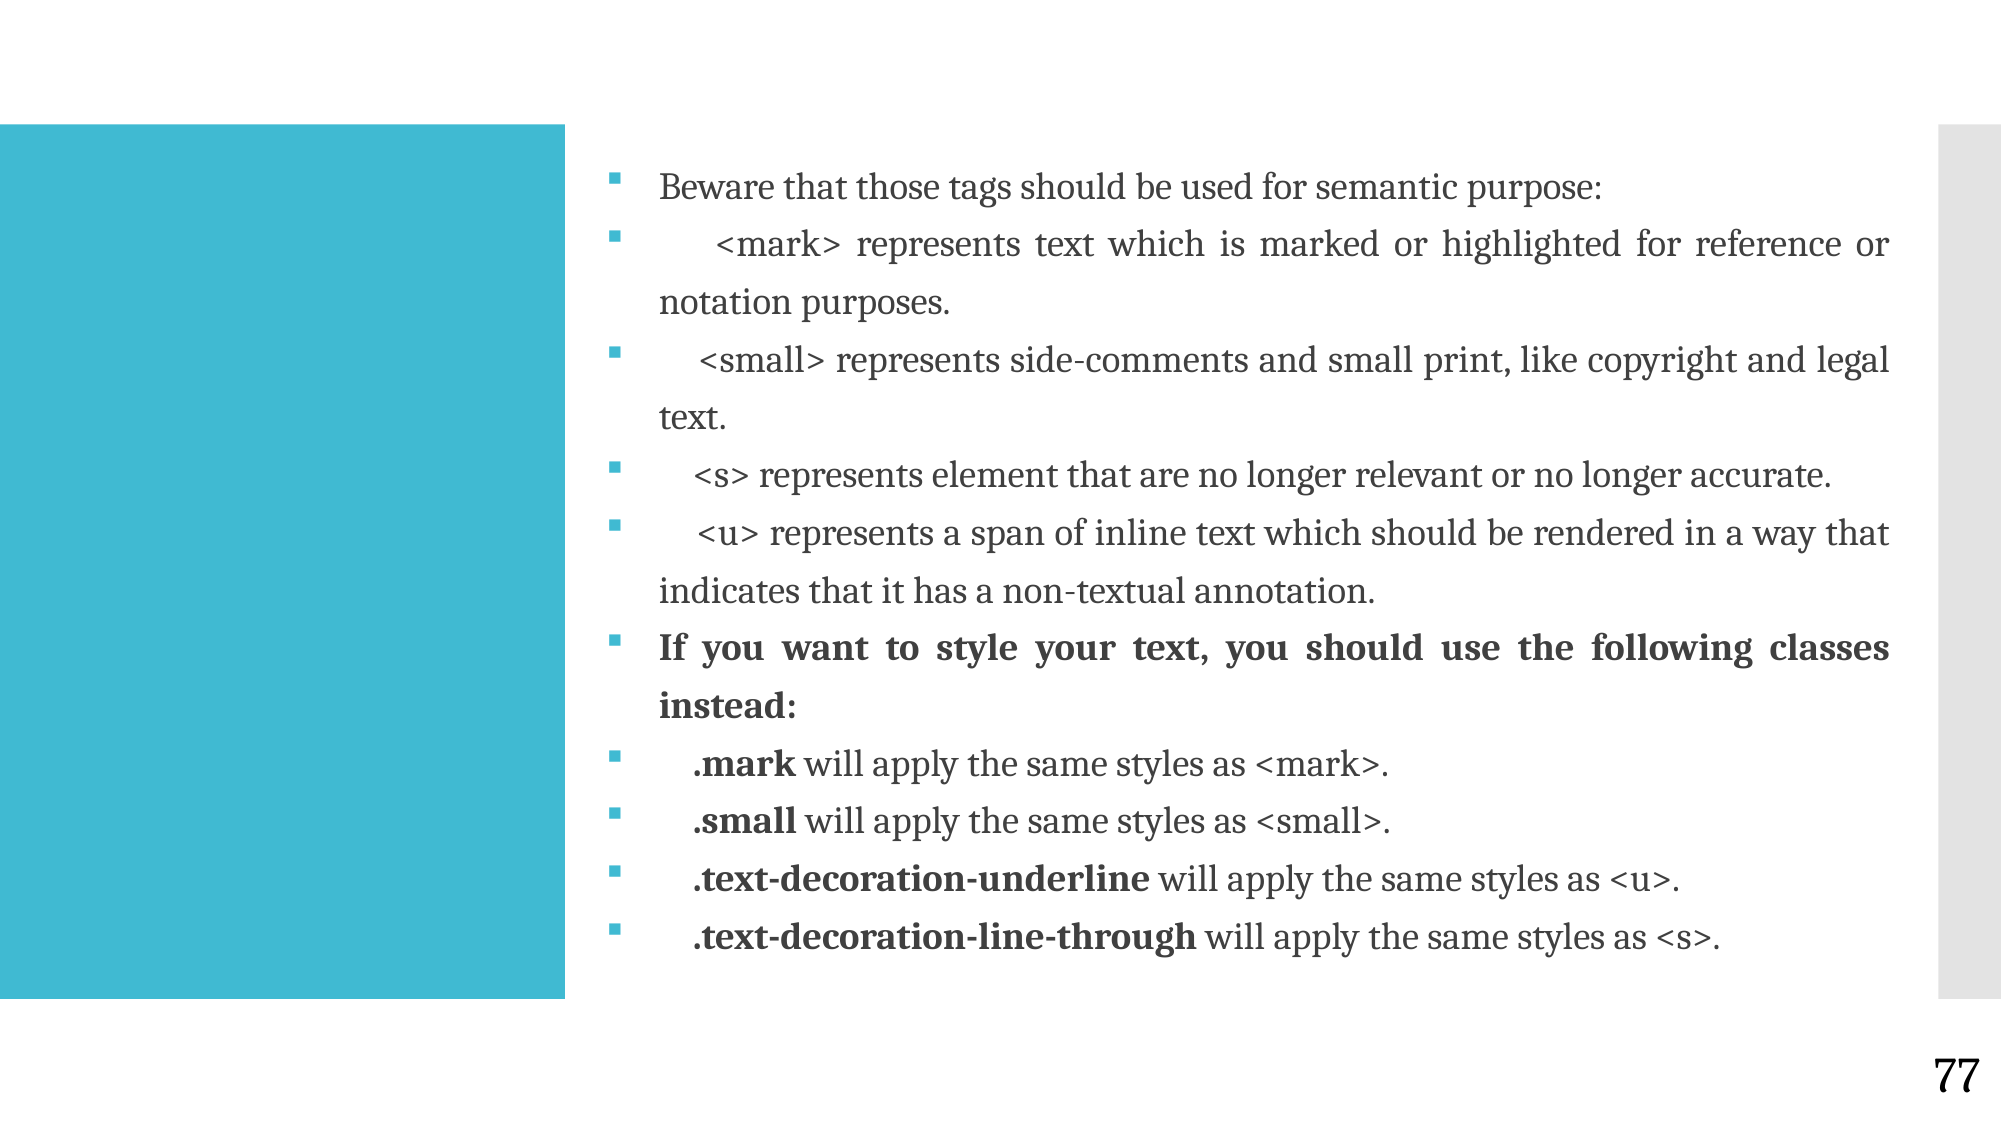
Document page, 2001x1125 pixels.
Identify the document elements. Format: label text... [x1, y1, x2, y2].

slide_number 77 [1744, 1042, 1996, 1103]
list Beware that those tags should be used for semantic purpose: <mark> represents text which is marked or highlighted for reference or notation purposes. <small> represents side-comments and small print, like copyright and legal text. <s> represents element that are no longer relevant or no longer accurate. <u> represents a span of inline text which should be rendered in a way that indicates that it has a non-textual annotation. If you want to style your text, you should use the following classes instead: .mark will apply the same styles as <mark>. .small will apply the same styles as <small>. .text-decoration-underline will apply the same styles as <u>. .text-decoration-line-through will apply the same styles as <s>. [591, 141, 1906, 982]
